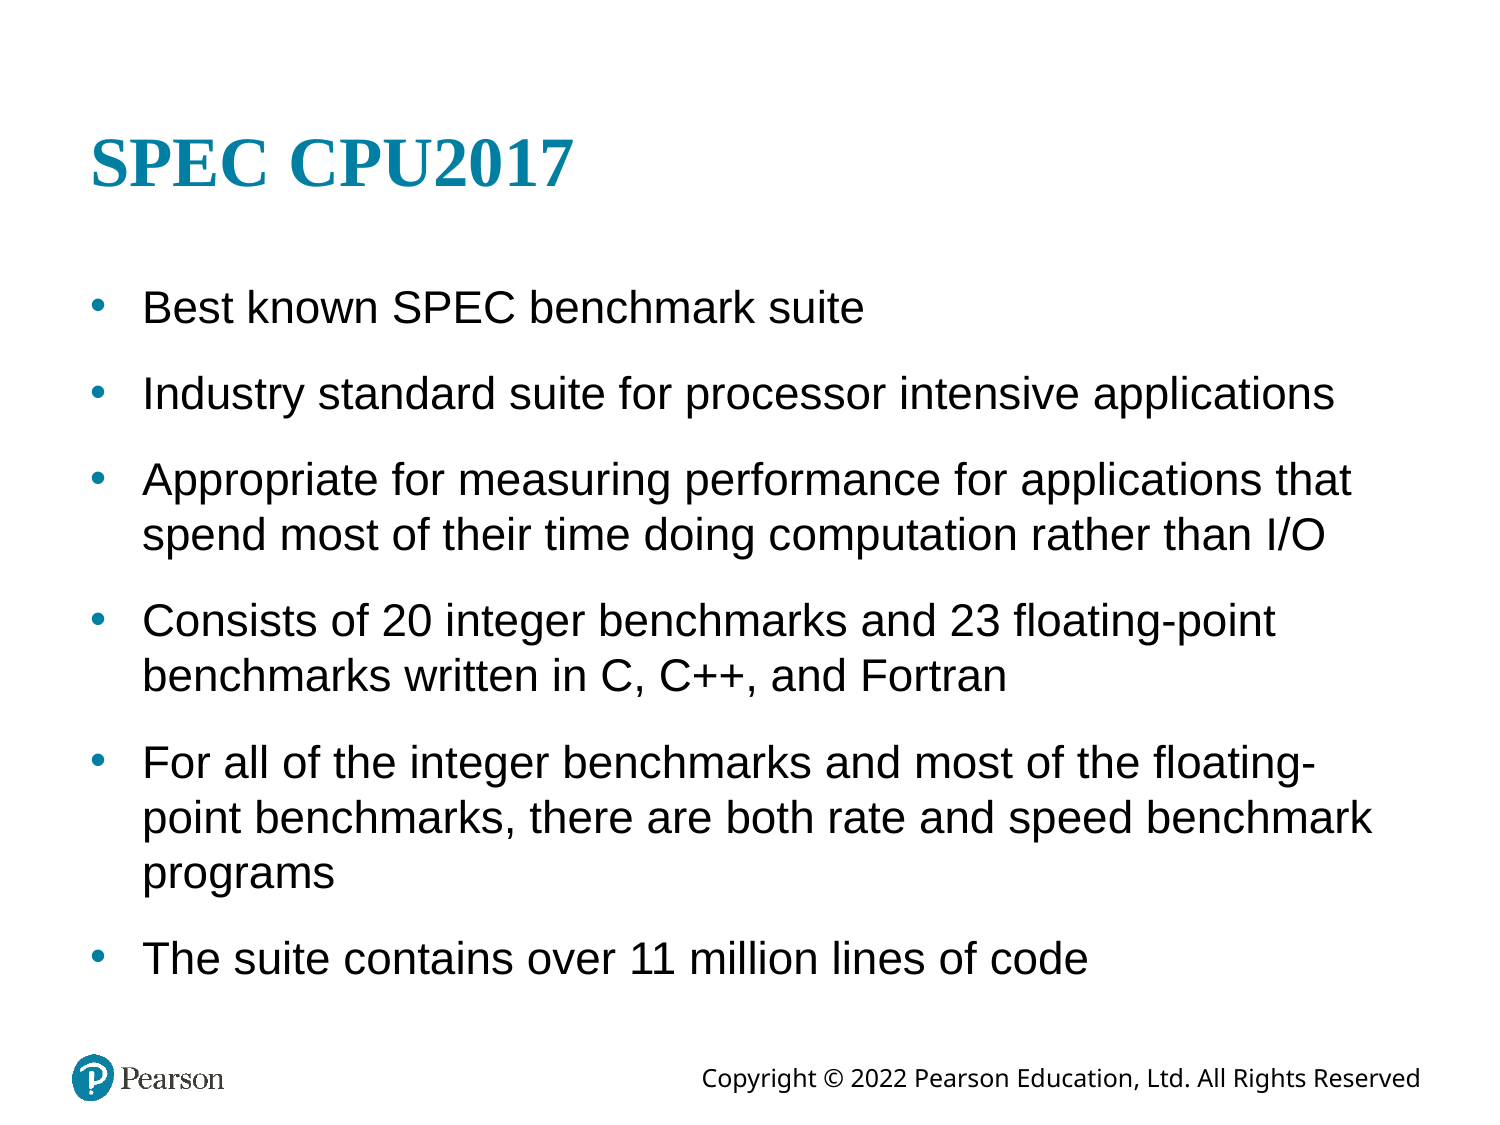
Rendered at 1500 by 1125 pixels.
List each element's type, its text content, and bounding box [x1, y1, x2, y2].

title SPEC CPU2017 [75, 76, 1425, 216]
picture [81, 1063, 106, 1088]
list Best known SPEC benchmark suite Industry standard suite for processor intensive applications Appropriate for measuring performance for applications that spend most of their time doing computation rather than I/O Consists of 20 integer benchmarks and 23 floating-point benchmarks written in C, C++, and Fortran For all of the integer benchmarks and most of the floating-point benchmarks, there are both rate and speed benchmark programs The suite contains over 11 million lines of code [75, 262, 1425, 1005]
picture [72, 1054, 88, 1070]
picture [72, 1088, 82, 1101]
picture [99, 1054, 224, 1101]
